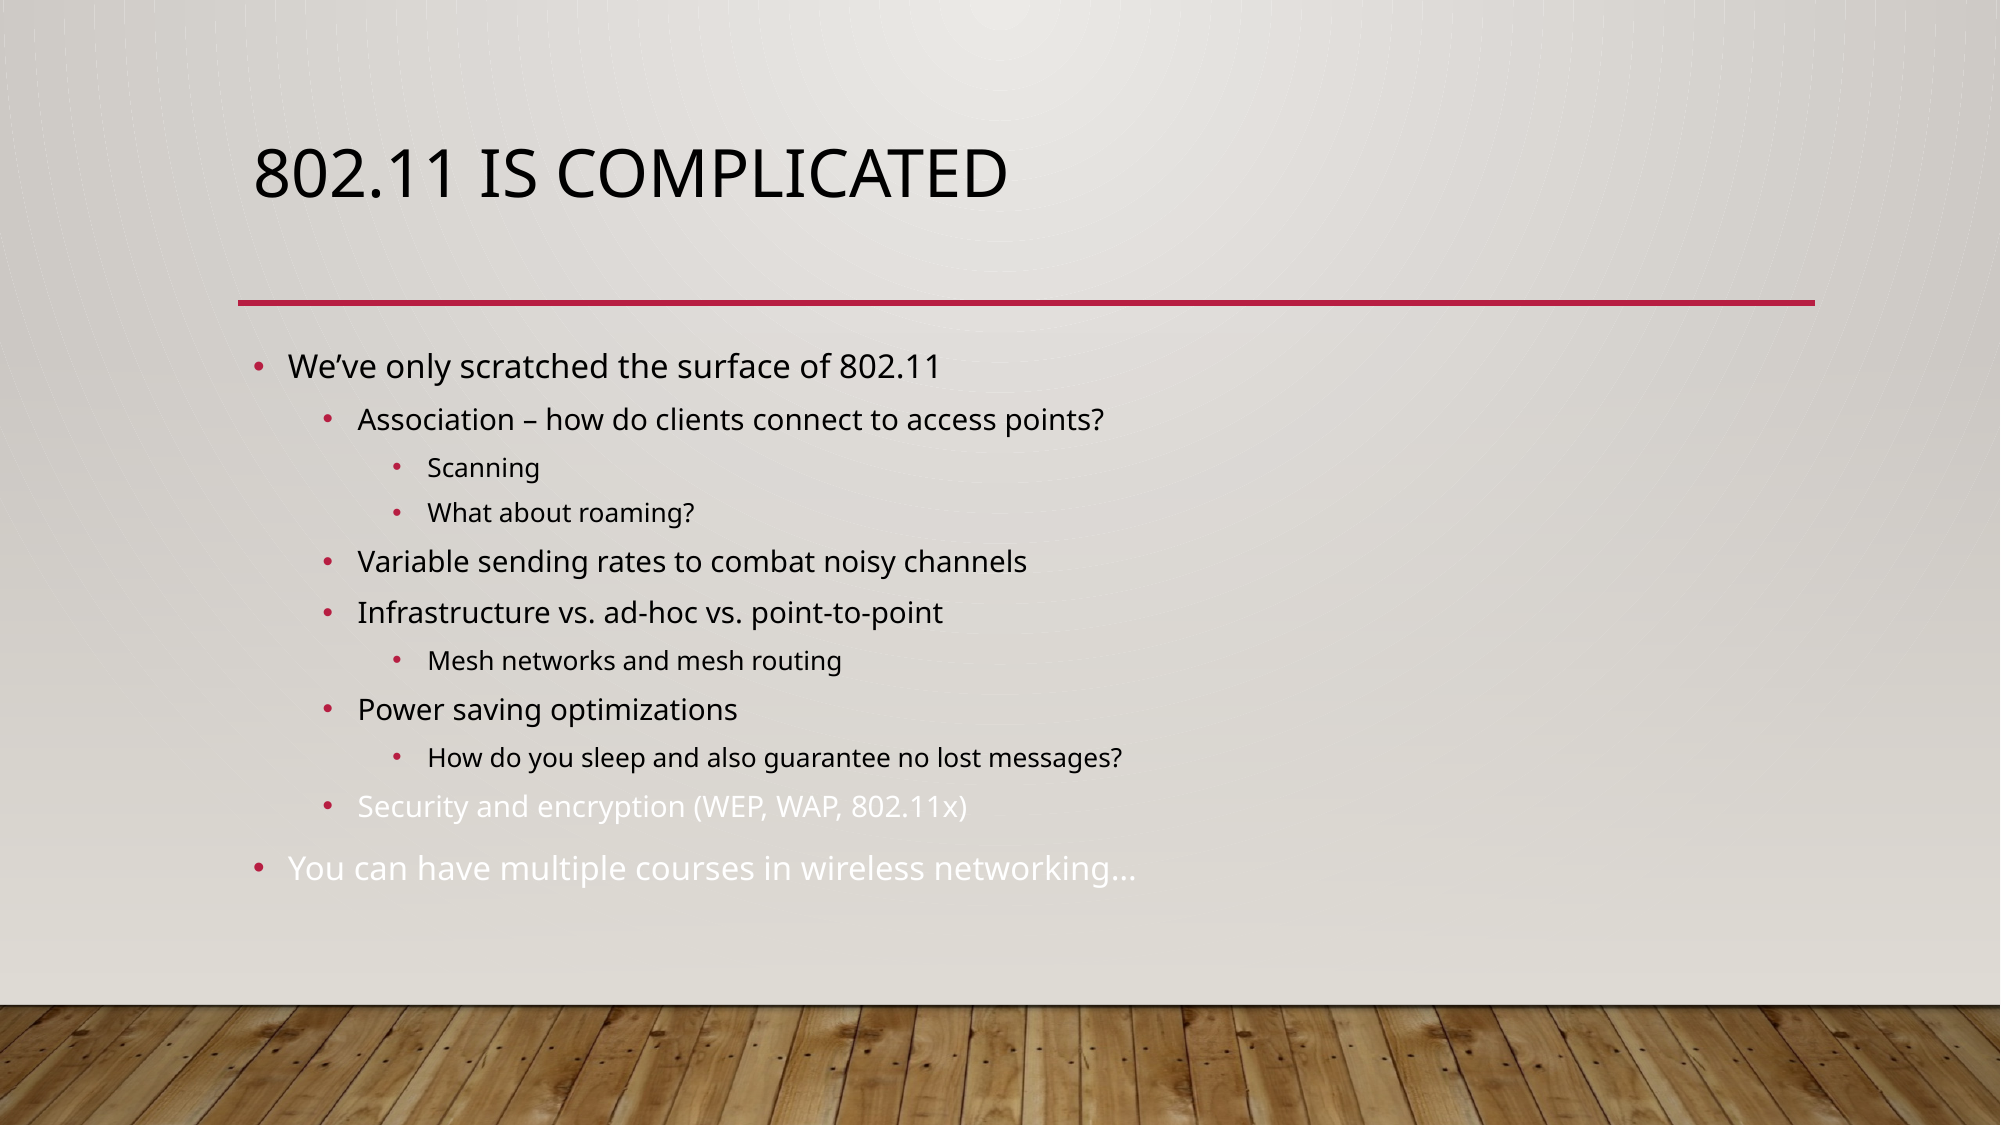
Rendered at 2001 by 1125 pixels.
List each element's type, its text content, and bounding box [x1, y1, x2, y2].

picture [0, 1005, 2000, 1125]
title 802.11 is complicated [238, 131, 1814, 305]
list We’ve only scratched the surface of 802.11 Association – how do clients connect to access points? Scanning What about roaming? Variable sending rates to combat noisy channels Infrastructure vs. ad-hoc vs. point-to-point Mesh networks and mesh routing Power saving optimizations How do you sleep and also guarantee no lost messages? Security and encryption (WEP, WAP, 802.11x) You can have multiple courses in wireless networking… [238, 330, 1814, 897]
